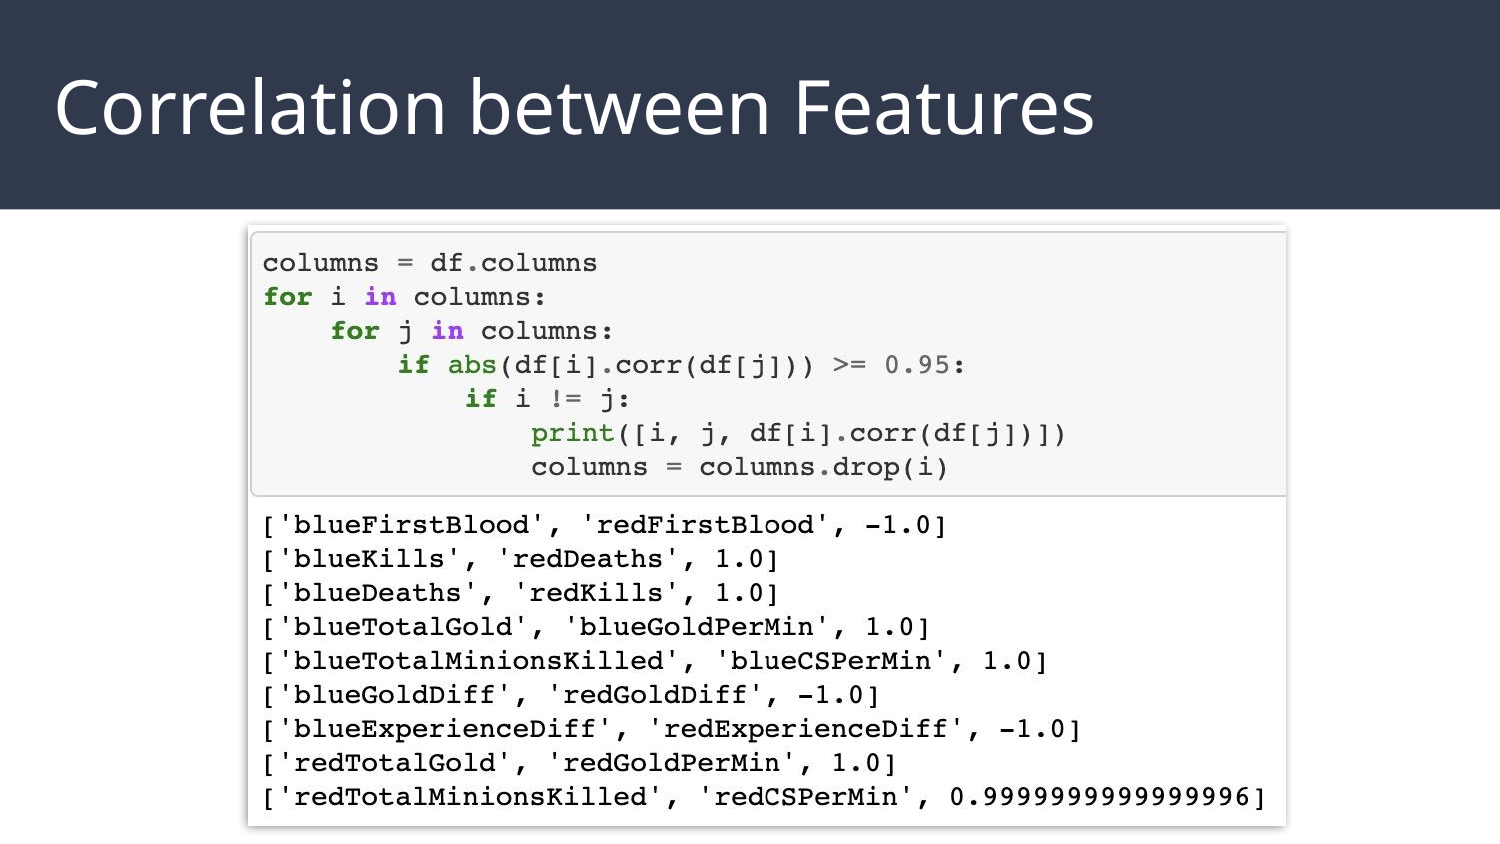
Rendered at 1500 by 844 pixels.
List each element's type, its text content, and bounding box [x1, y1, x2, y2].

picture [247, 225, 1286, 826]
title Correlation between Features [38, 44, 1437, 147]
